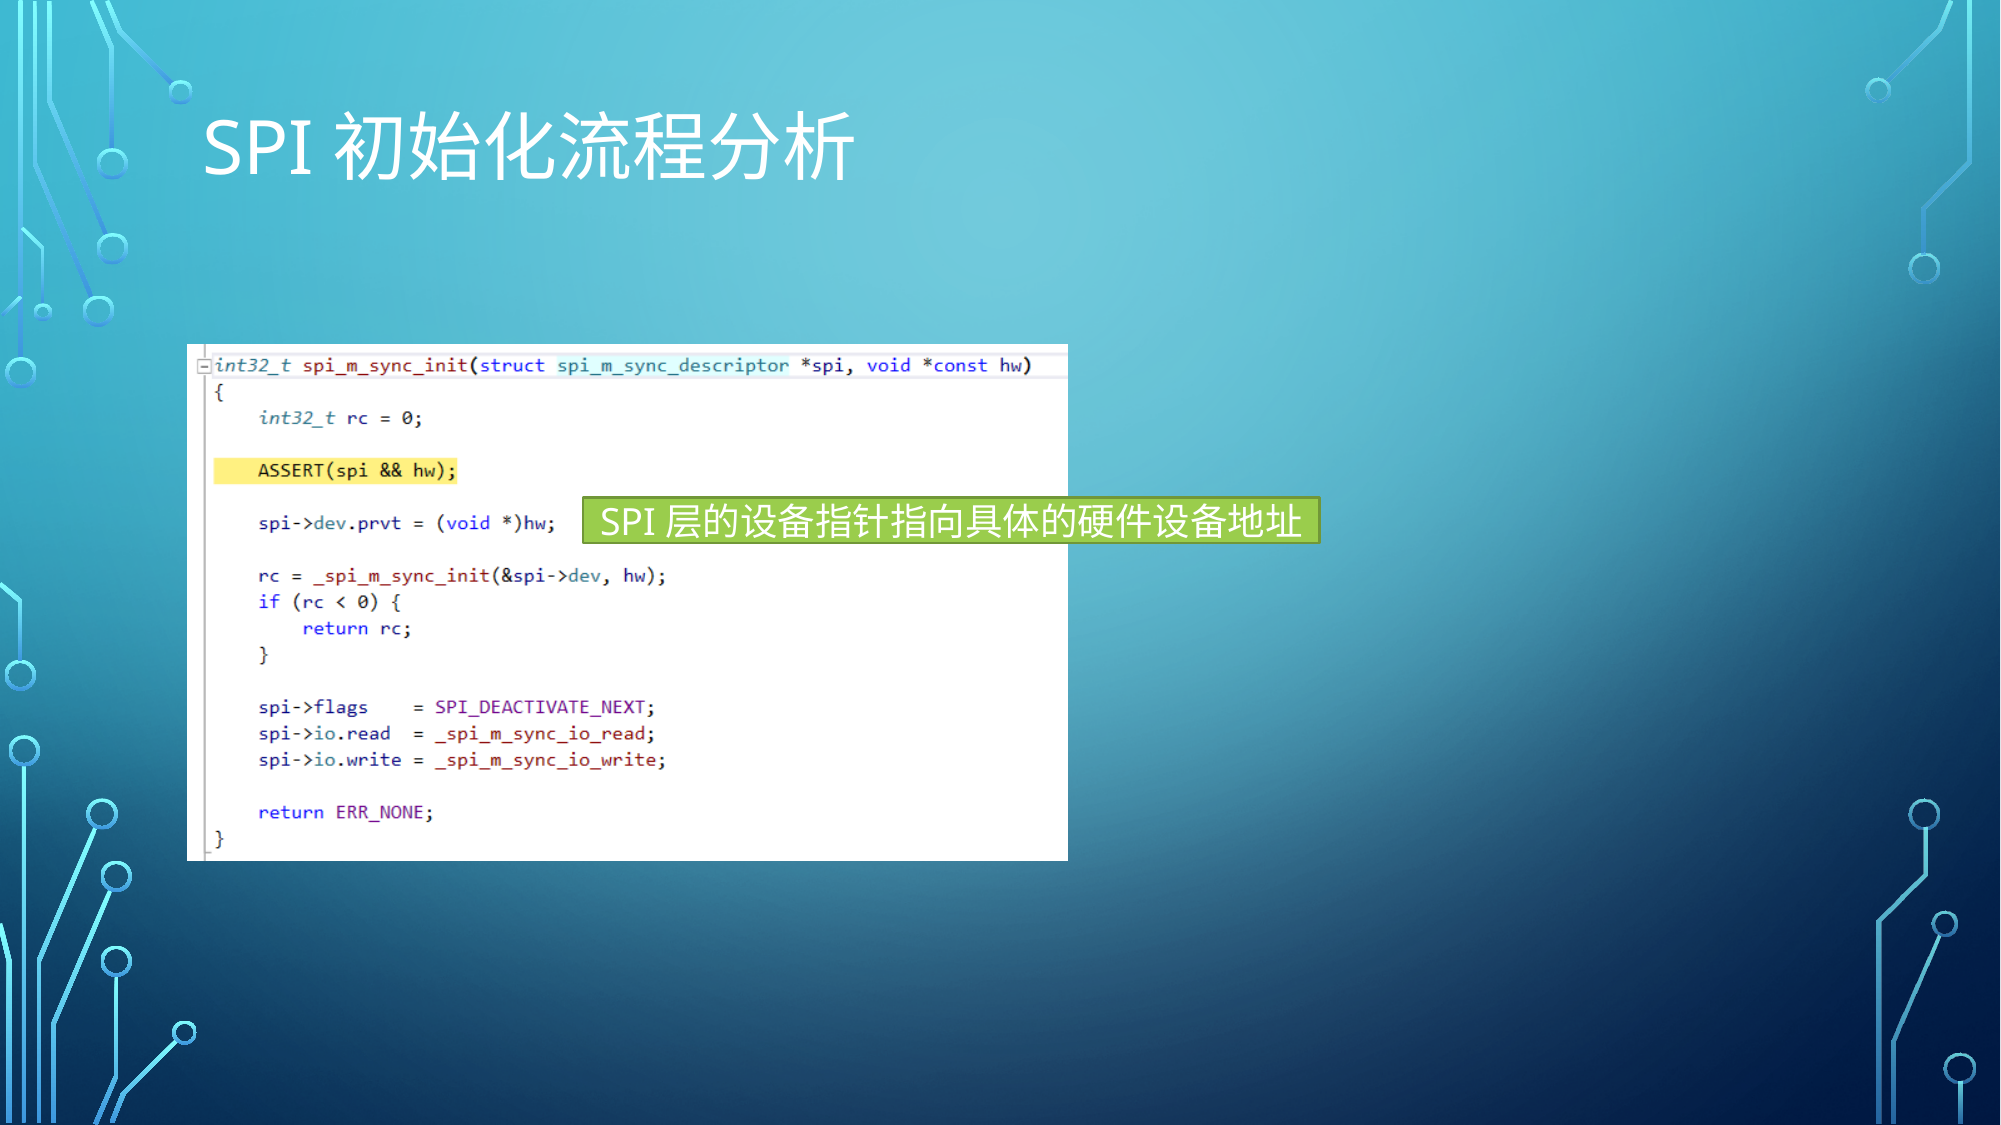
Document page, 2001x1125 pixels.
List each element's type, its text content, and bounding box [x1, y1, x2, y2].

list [186, 344, 1068, 862]
text_box SPI层的设备指针指向具体的硬件设备地址 [1068, 496, 1321, 544]
title SPI初始化流程分析 [187, 101, 1813, 200]
